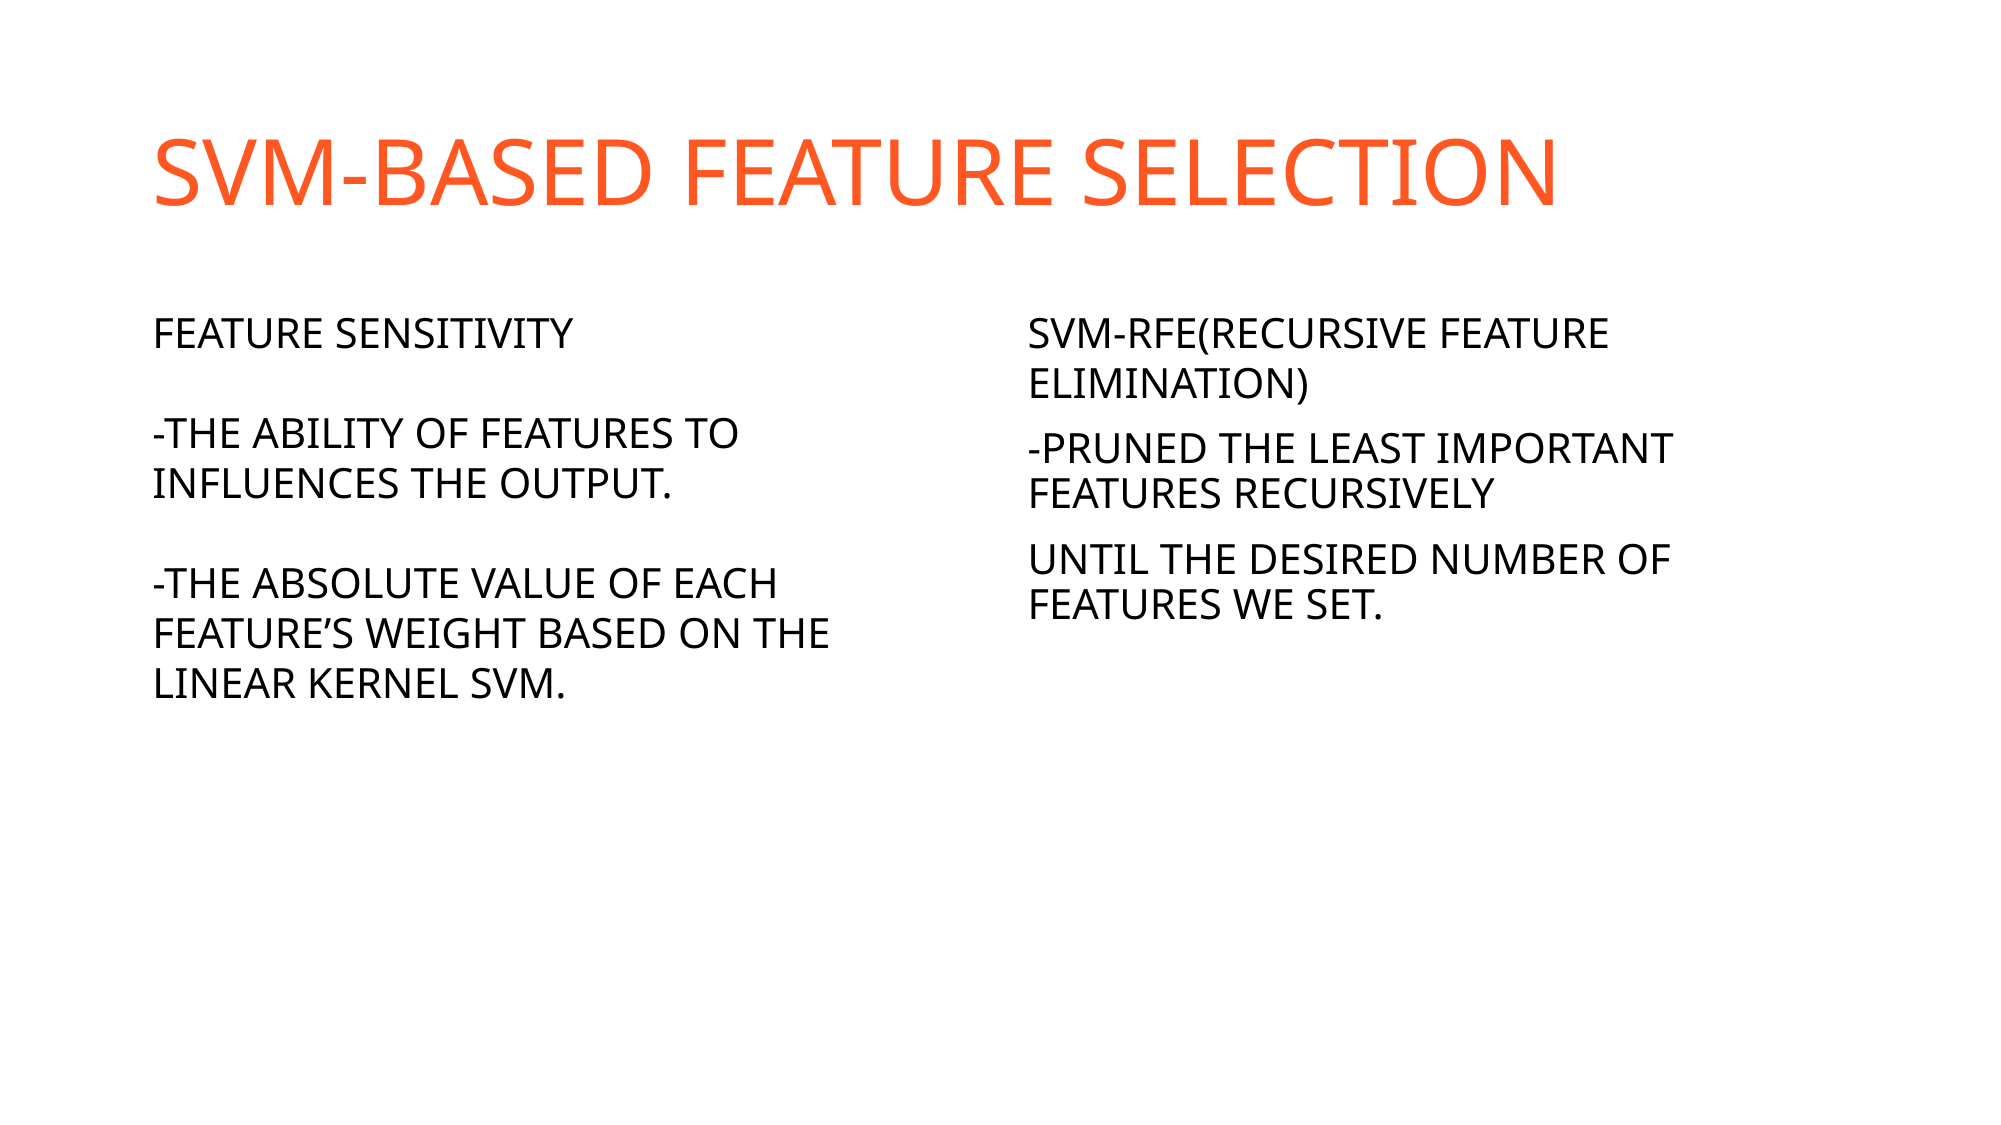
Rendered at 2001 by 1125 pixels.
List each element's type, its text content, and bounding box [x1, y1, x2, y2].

list Feature sensitivity -The ability of features to influences the output. -The absolute value of each feature’s weight based on the linear kernel SVM. [137, 299, 988, 1014]
title SVM-based Feature Selection [137, 59, 1863, 278]
list SVM-RFE(Recursive Feature Elimination) -pruned the least important features recursively until the desired number of features we set. [1012, 299, 1863, 1014]
